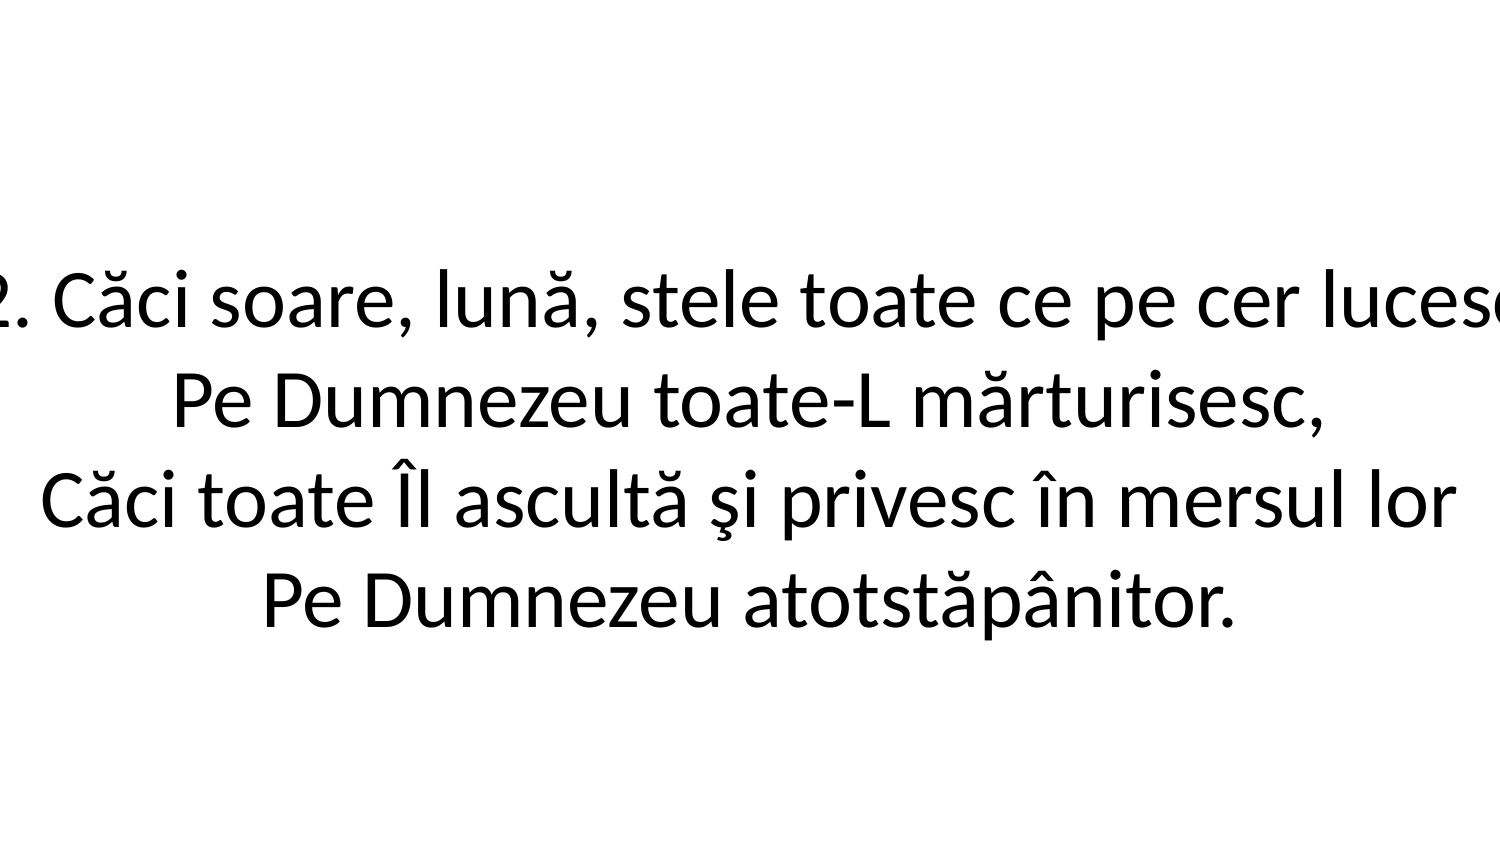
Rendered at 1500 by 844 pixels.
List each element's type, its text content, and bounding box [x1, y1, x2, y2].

text_box 2. Căci soare, lună, stele toate ce pe cer lucesc Pe Dumnezeu toate-L mărturisesc, Căci toate Îl ascultă şi privesc în mersul lor Pe Dumnezeu atotstăpânitor. [0, 192, 1500, 652]
